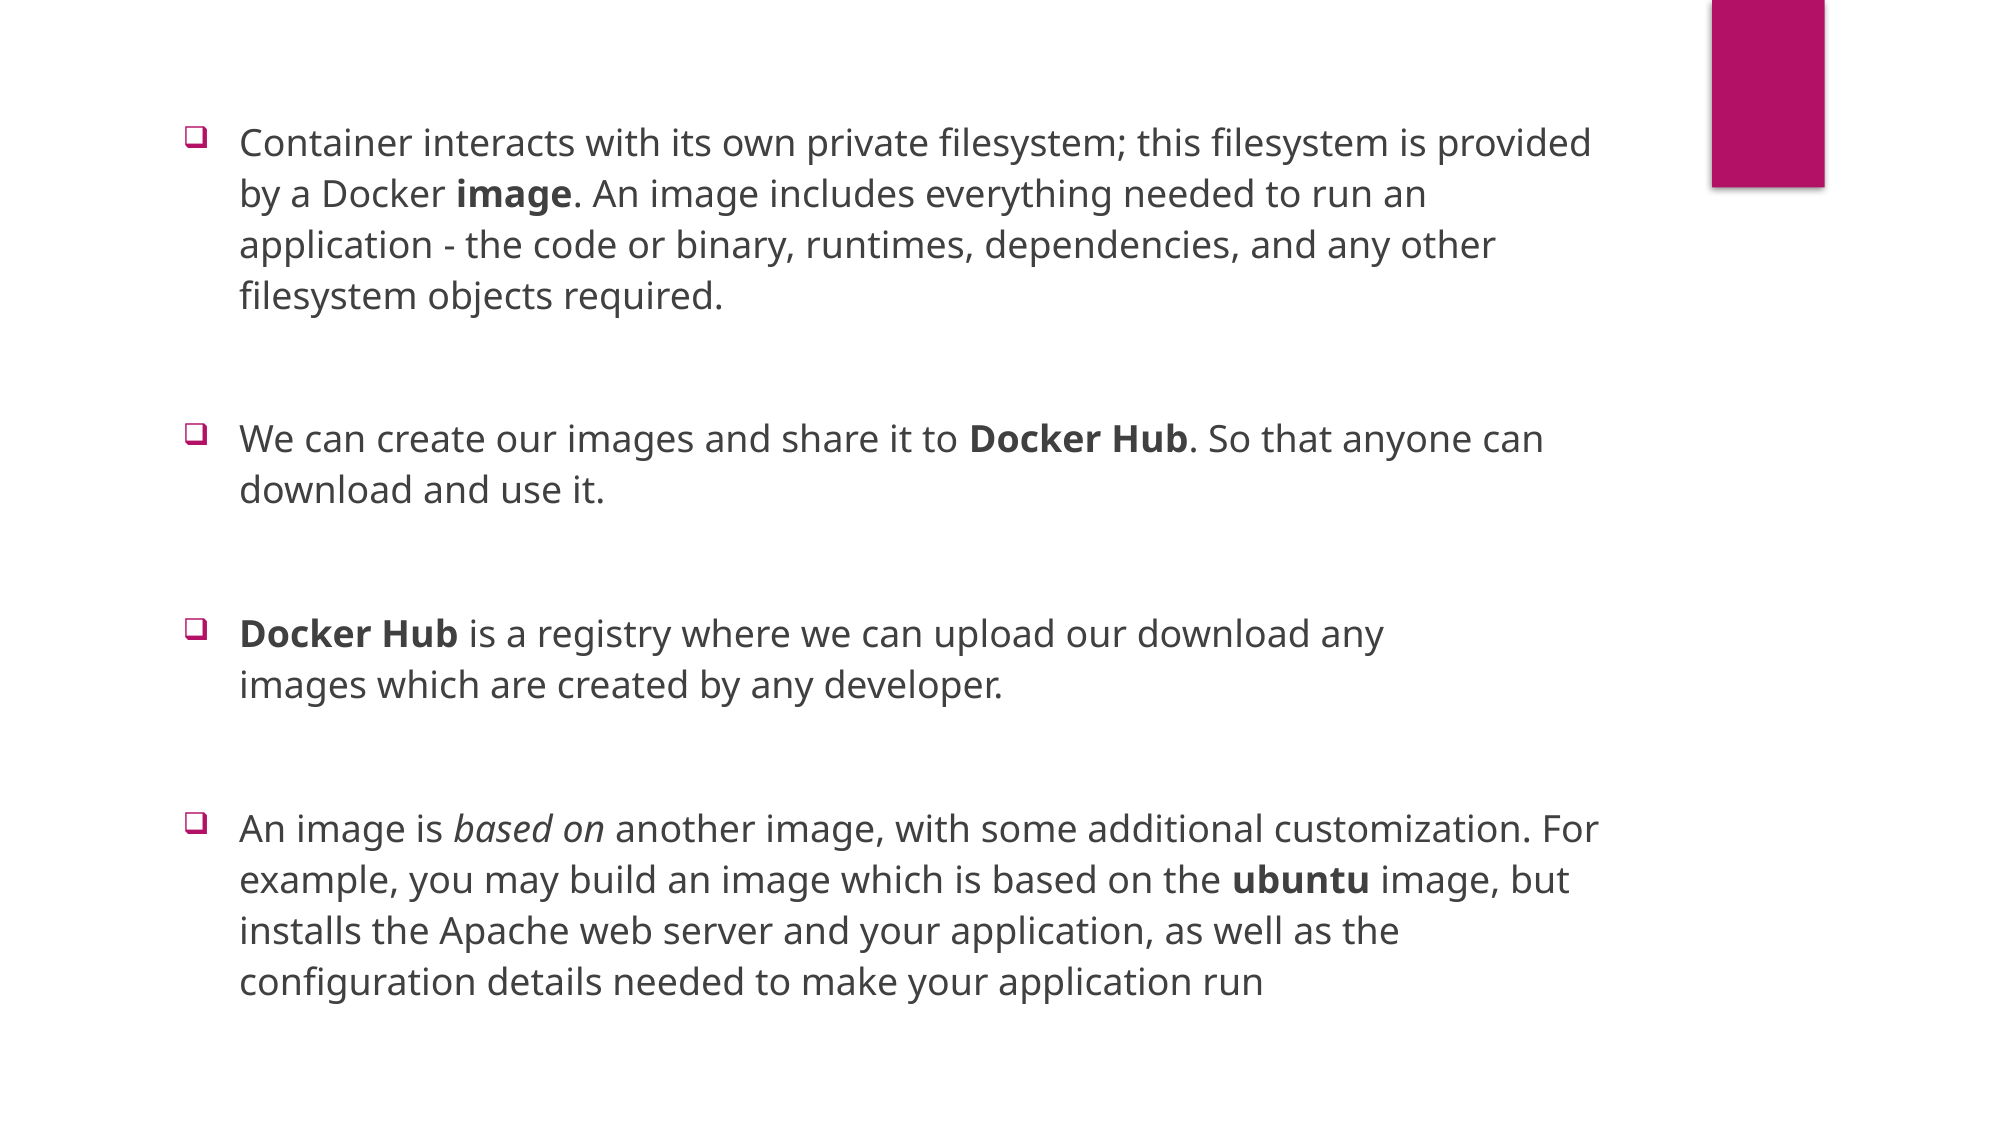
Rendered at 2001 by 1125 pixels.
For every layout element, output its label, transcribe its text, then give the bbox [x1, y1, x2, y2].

list Container interacts with its own private filesystem; this filesystem is provided by a Docker image. An image includes everything needed to run an application - the code or binary, runtimes, dependencies, and any other filesystem objects required. We can create our images and share it to Docker Hub. So that anyone can download and use it. Docker Hub is a registry where we can upload our download any images which are created by any developer. An image is based on another image, with some additional customization. For example, you may build an image which is based on the ubuntu image, but installs the Apache web server and your application, as well as the configuration details needed to make your application run [167, 108, 1616, 1039]
